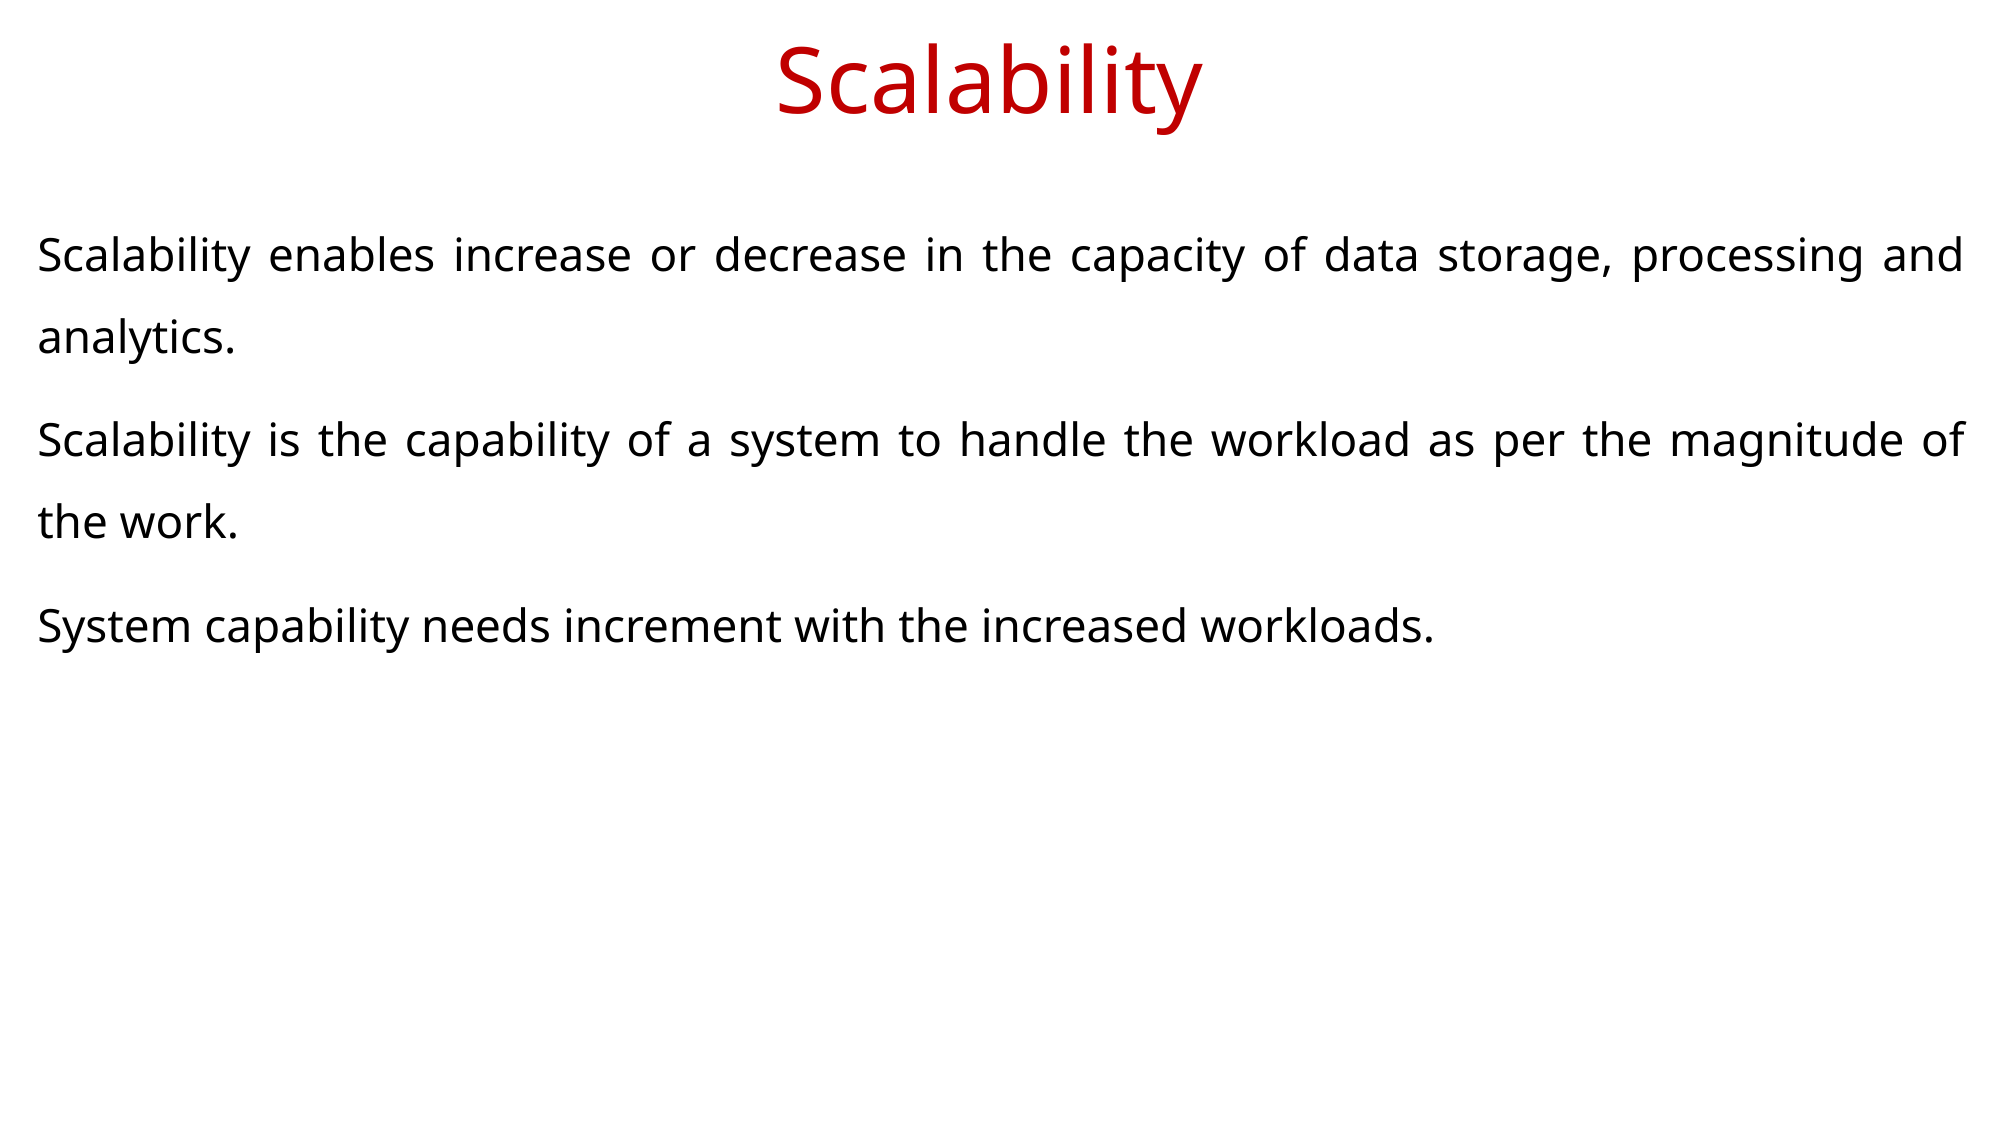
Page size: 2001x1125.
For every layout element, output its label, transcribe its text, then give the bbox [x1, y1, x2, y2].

list Scalability enables increase or decrease in the capacity of data storage, processing and analytics. Scalability is the capability of a system to handle the workload as per the magnitude of the work. System capability needs increment with the increased workloads. [22, 190, 1982, 1043]
title Scalability [22, 0, 1982, 168]
